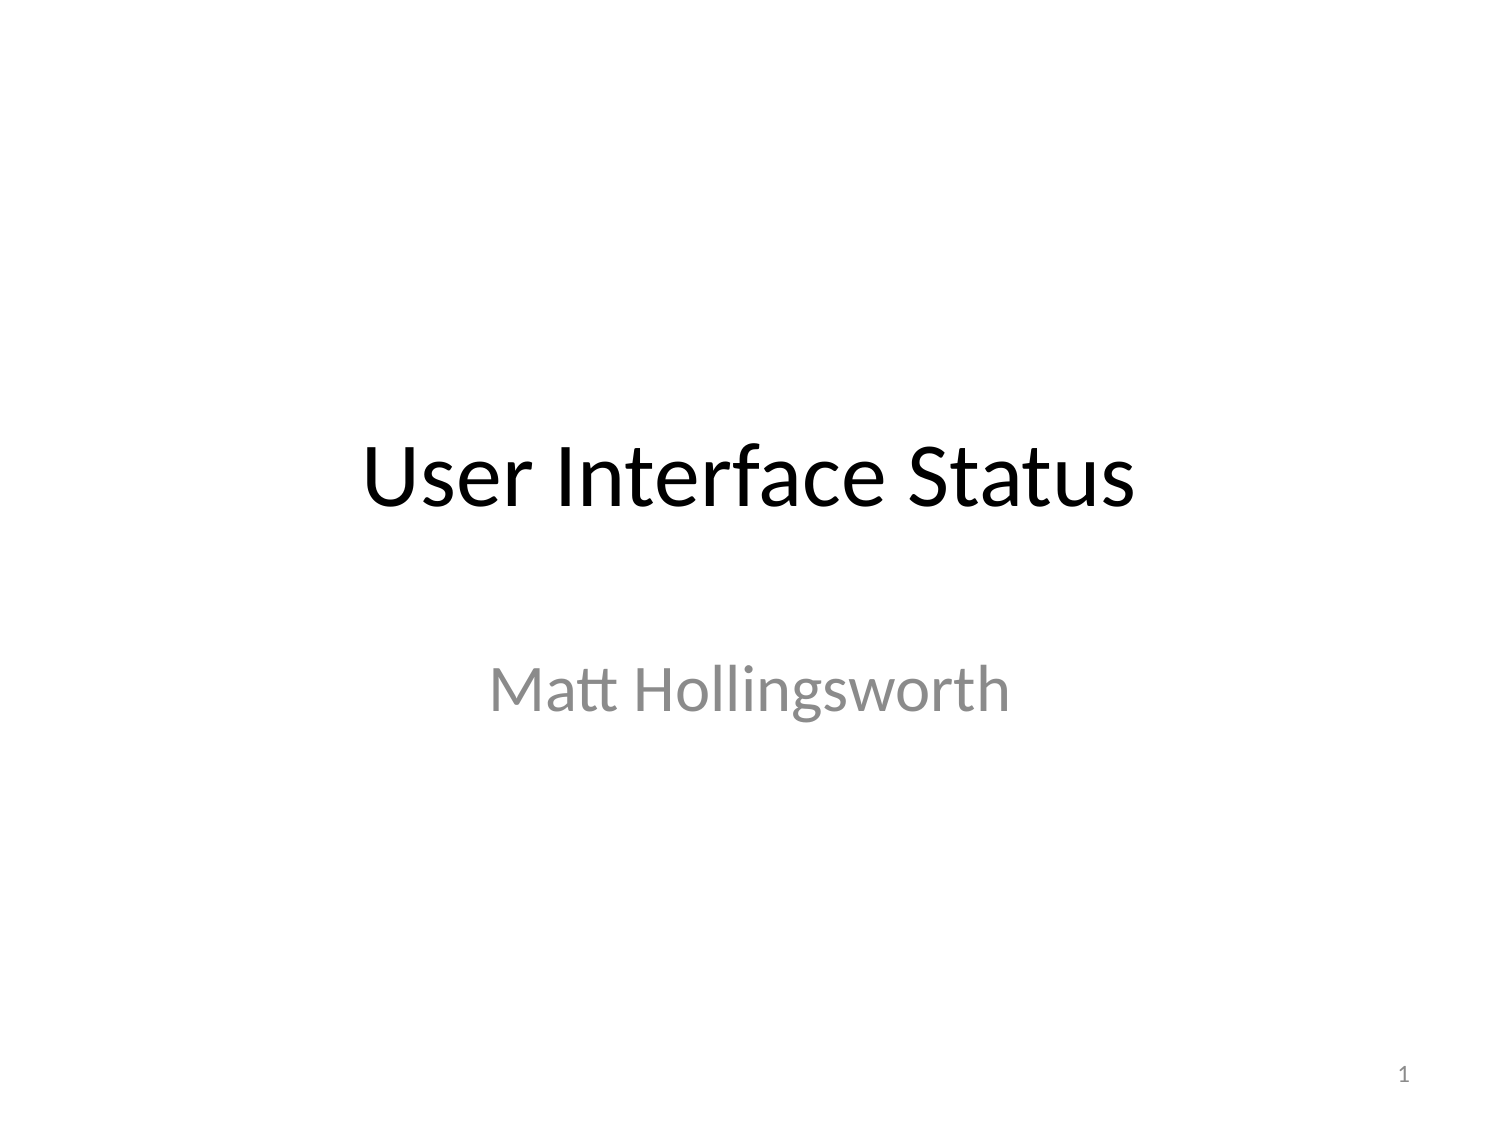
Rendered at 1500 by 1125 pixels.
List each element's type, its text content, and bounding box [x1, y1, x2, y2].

subtitle Matt Hollingsworth [225, 637, 1275, 925]
title User Interface Status [112, 349, 1388, 591]
slide_number 1 [1074, 1042, 1425, 1103]
